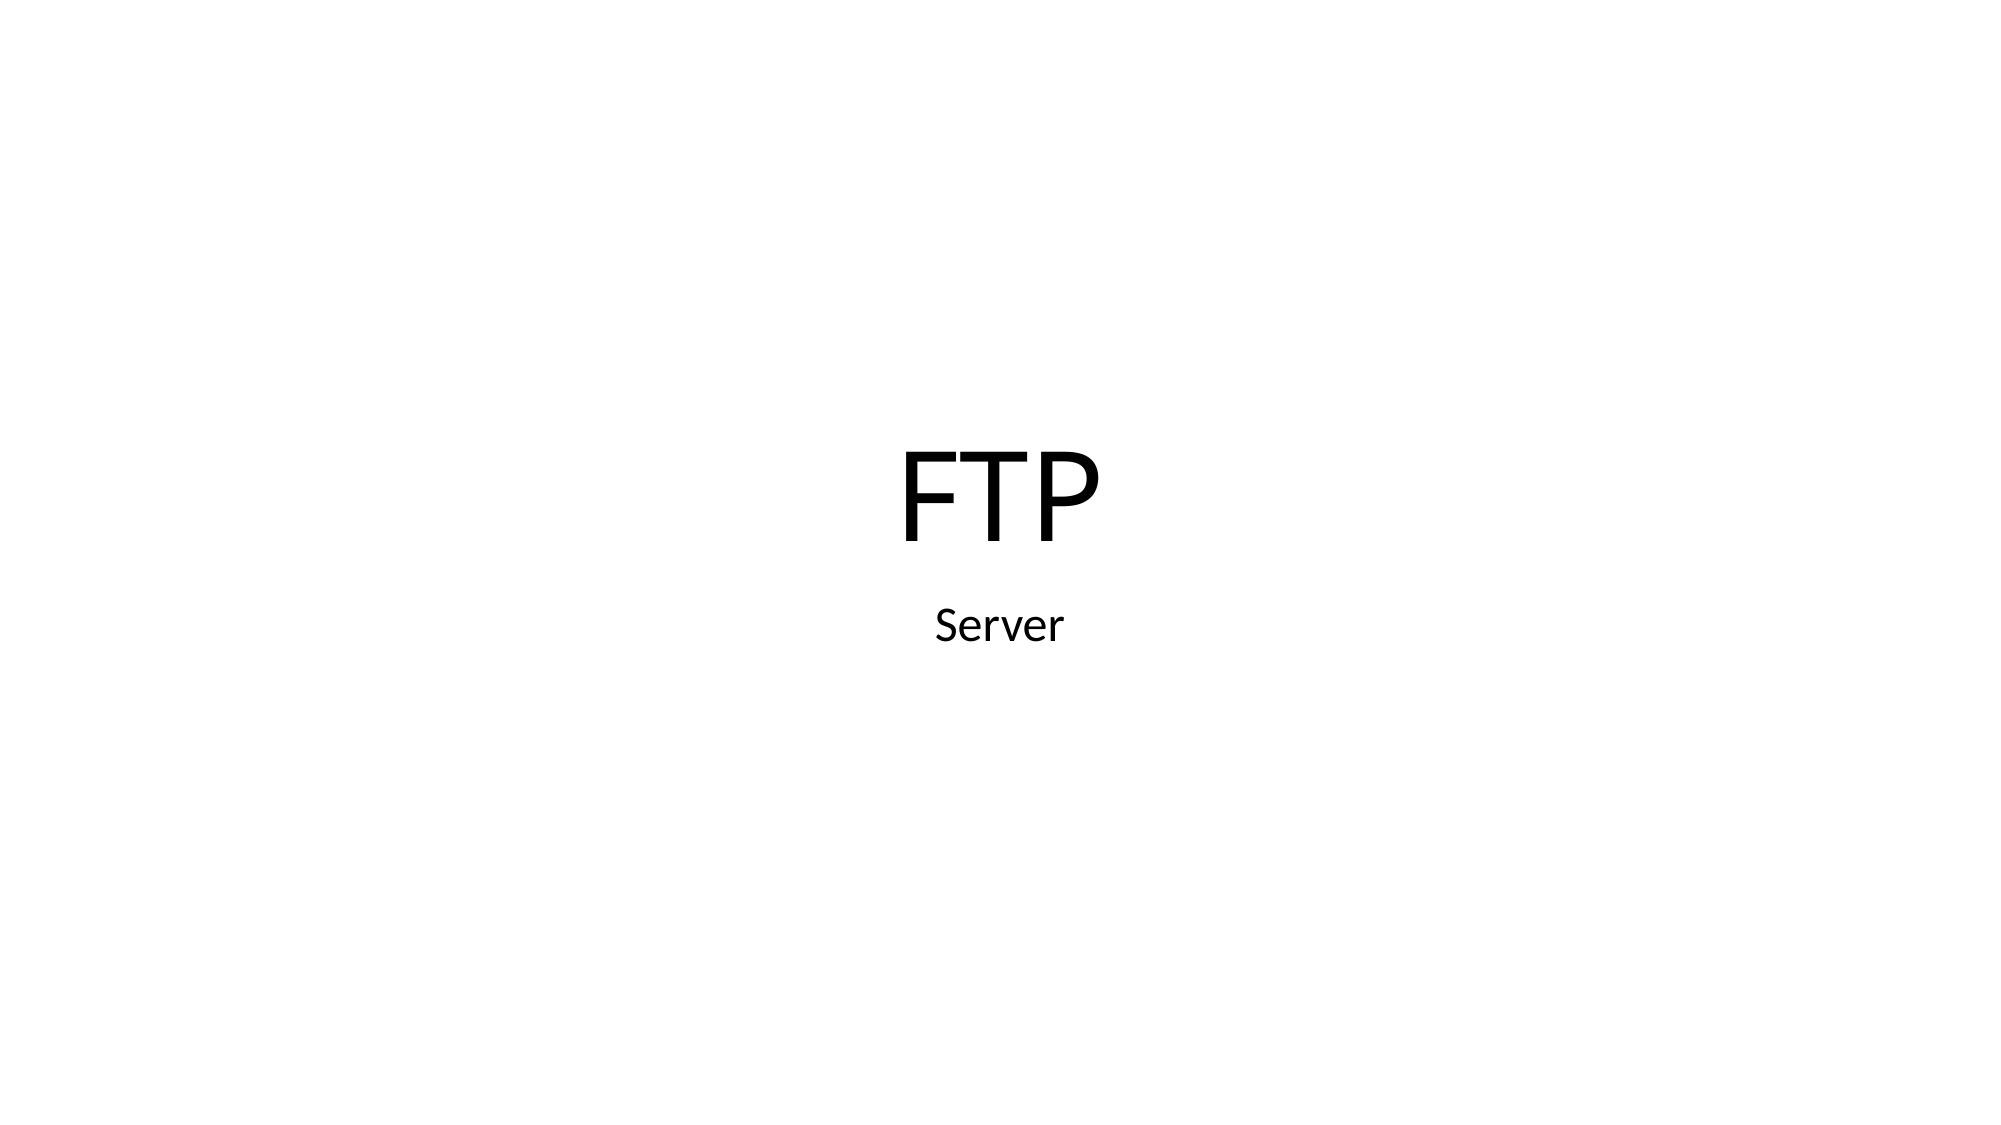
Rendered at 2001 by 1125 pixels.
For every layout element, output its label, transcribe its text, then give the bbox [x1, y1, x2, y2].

title FTP [249, 184, 1750, 576]
subtitle Server [249, 590, 1750, 863]
